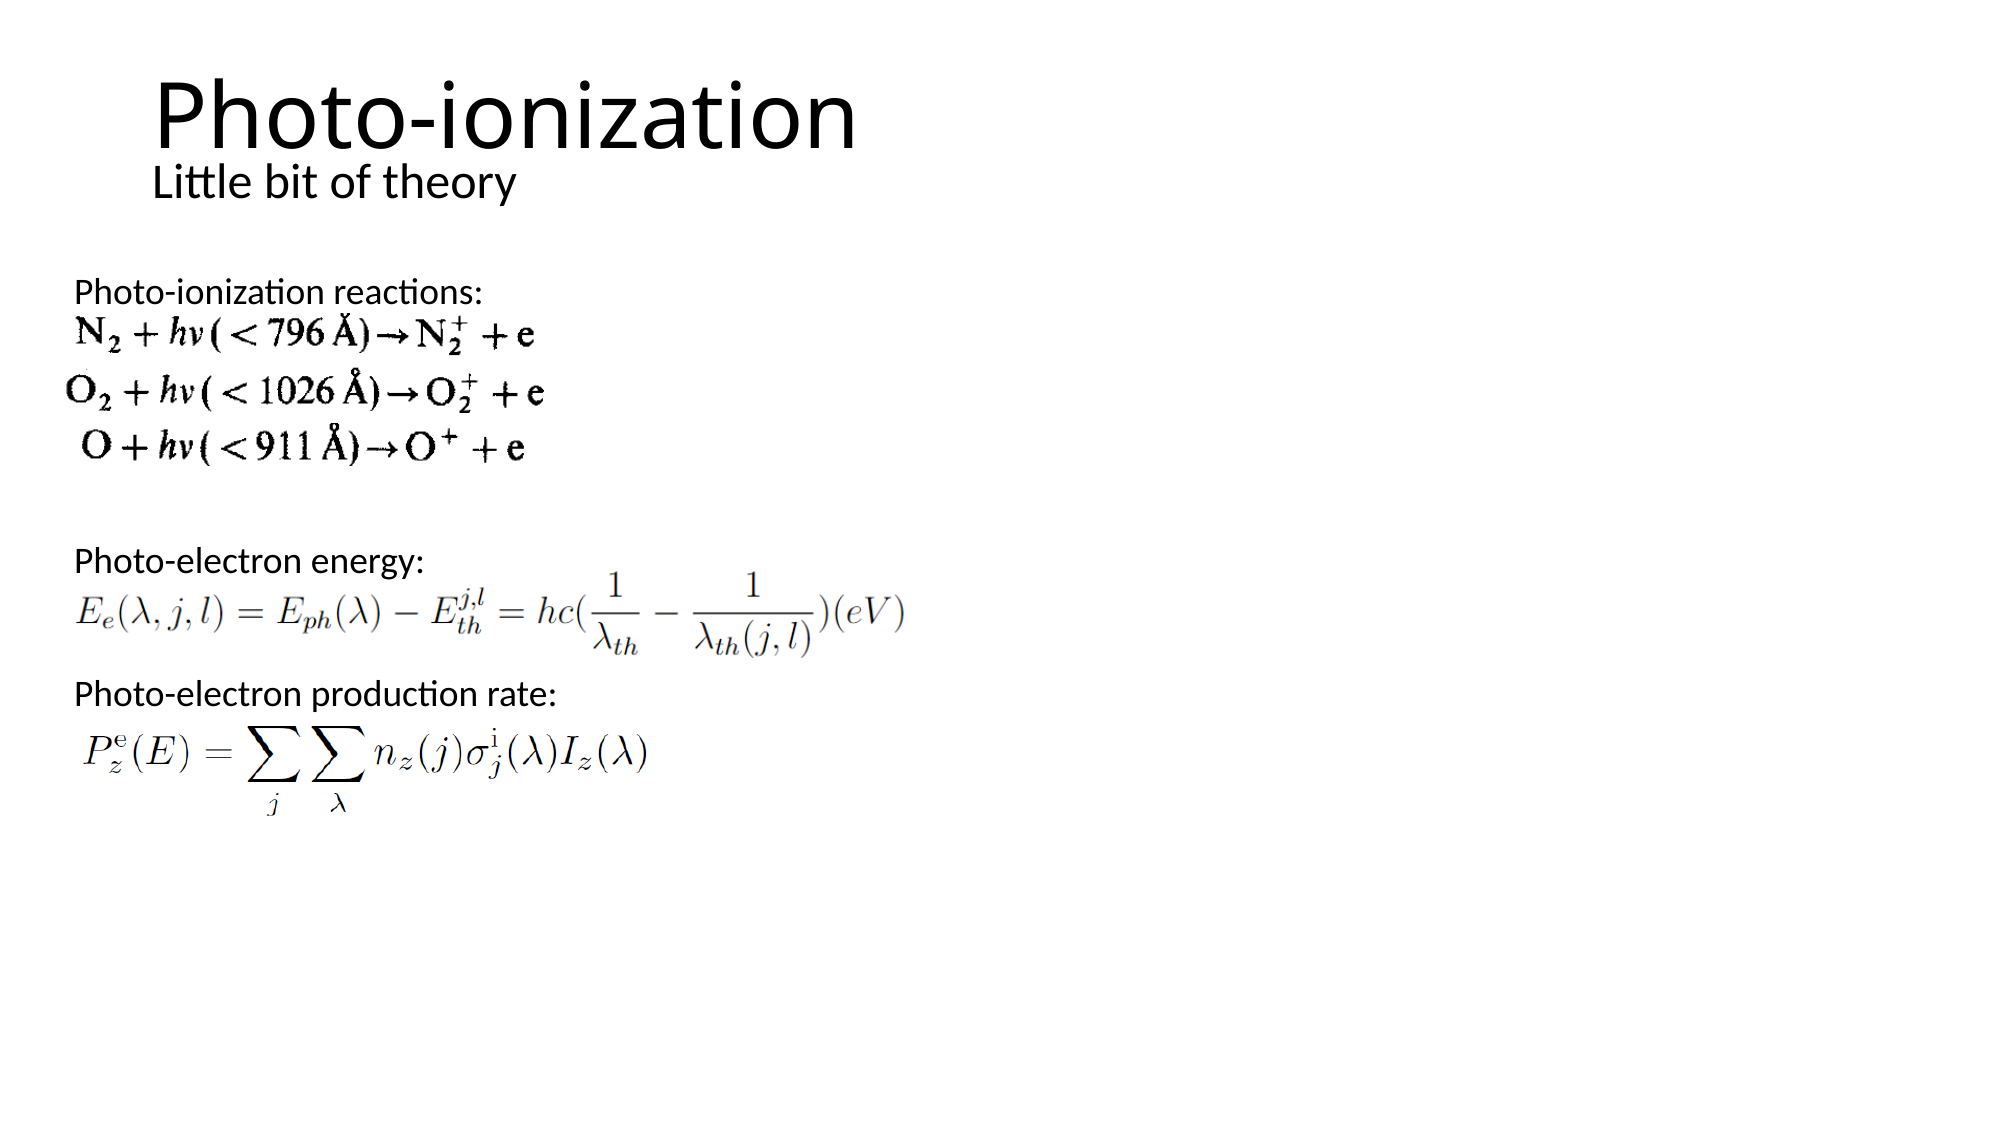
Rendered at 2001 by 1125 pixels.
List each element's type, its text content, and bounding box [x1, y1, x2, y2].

title Photo-ionization [137, 59, 1863, 179]
text_box Photo-electron production rate: [59, 661, 803, 721]
picture [77, 423, 526, 466]
picture [77, 721, 653, 816]
picture [71, 565, 913, 660]
picture [59, 313, 544, 413]
text_box Little bit of theory [137, 140, 544, 216]
text_box Photo-electron energy: [59, 528, 835, 589]
text_box Photo-ionization reactions: [59, 259, 587, 320]
